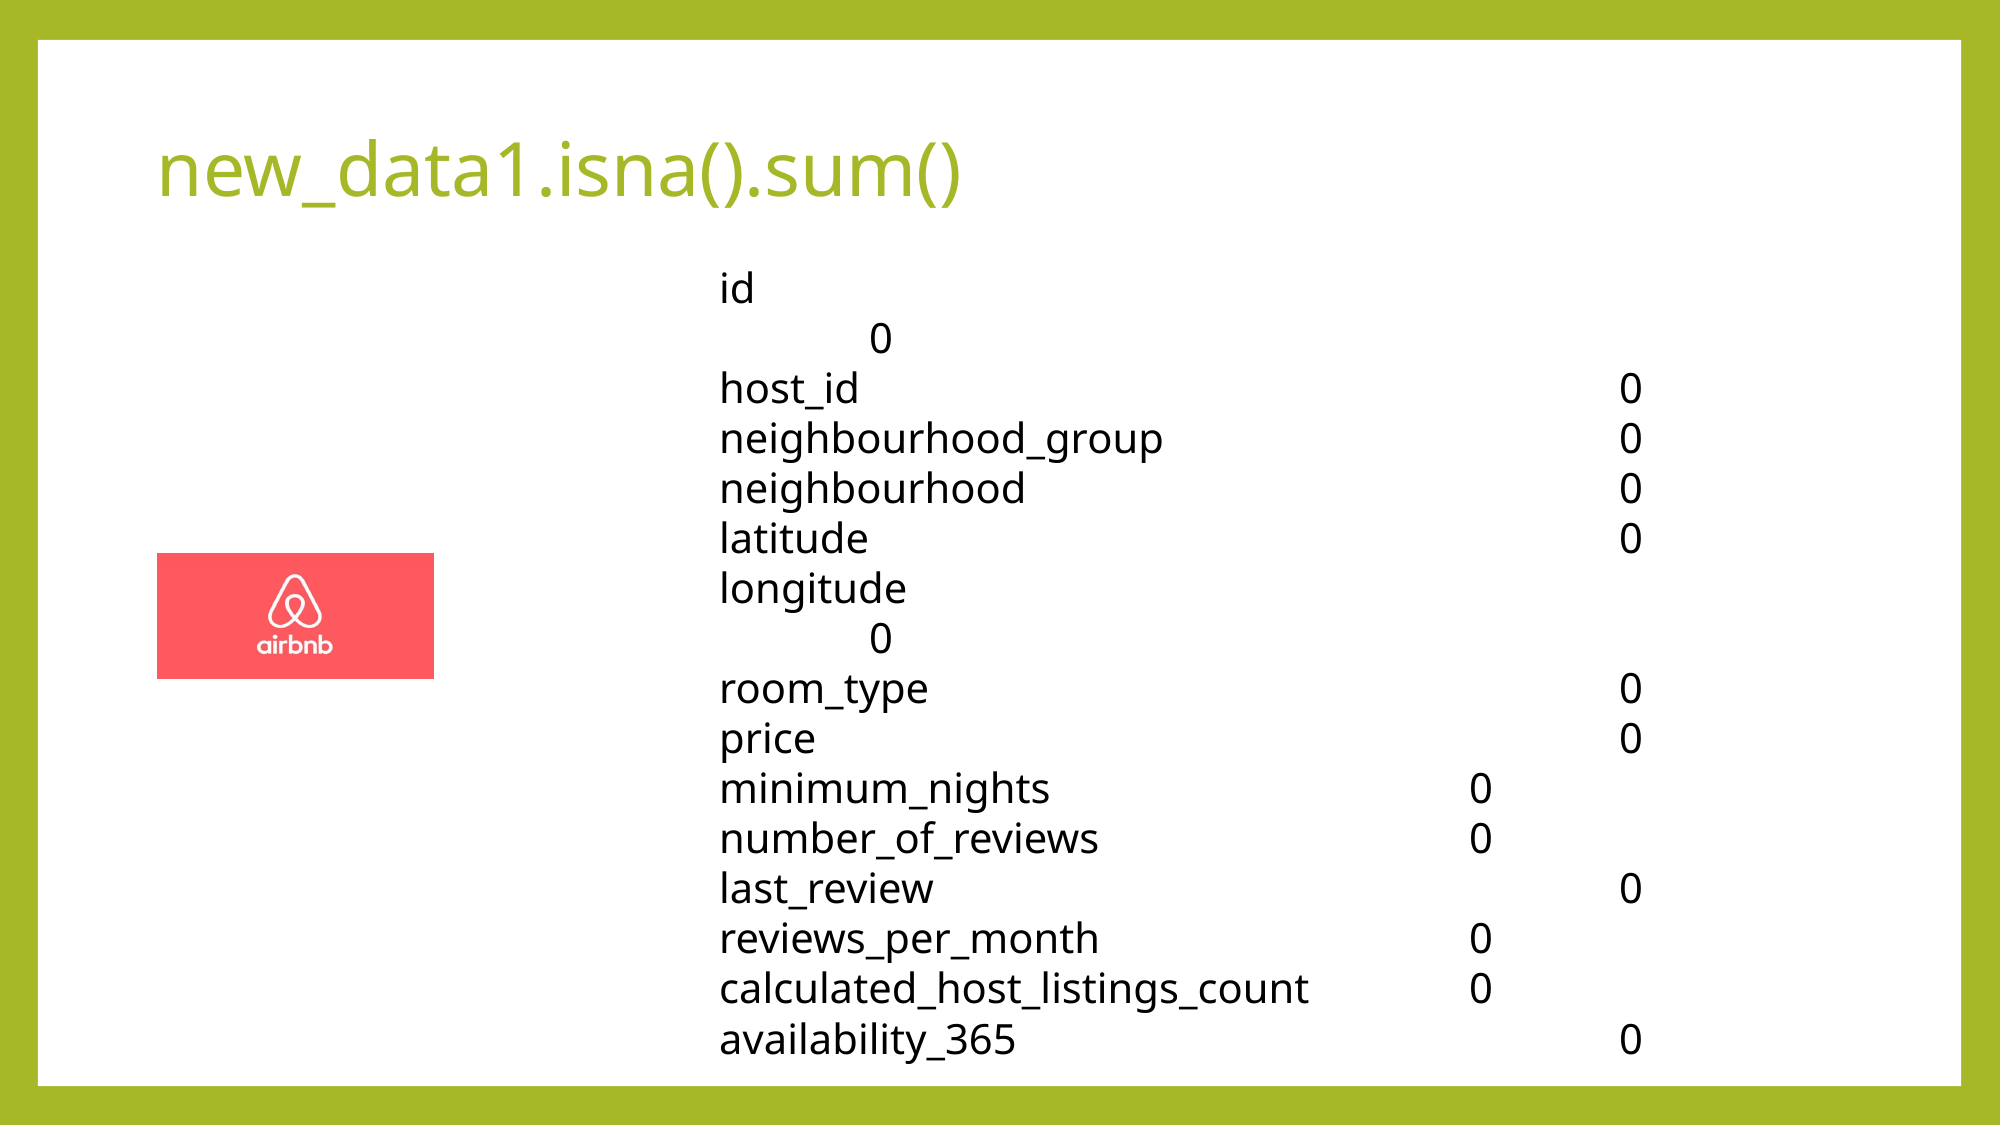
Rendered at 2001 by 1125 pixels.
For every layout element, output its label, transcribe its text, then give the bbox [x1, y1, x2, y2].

text_box id 0 host_id 0 neighbourhood_group 0 neighbourhood 0 latitude 0 longitude 0 room_type 0 price 0 minimum_nights 0 number_of_reviews 0 last_review 0 reviews_per_month 0 calculated_host_listings_count 0 availability_365 0 [704, 254, 1705, 1070]
picture [157, 552, 434, 679]
title new_data1.isna().sum() [141, 60, 1762, 284]
